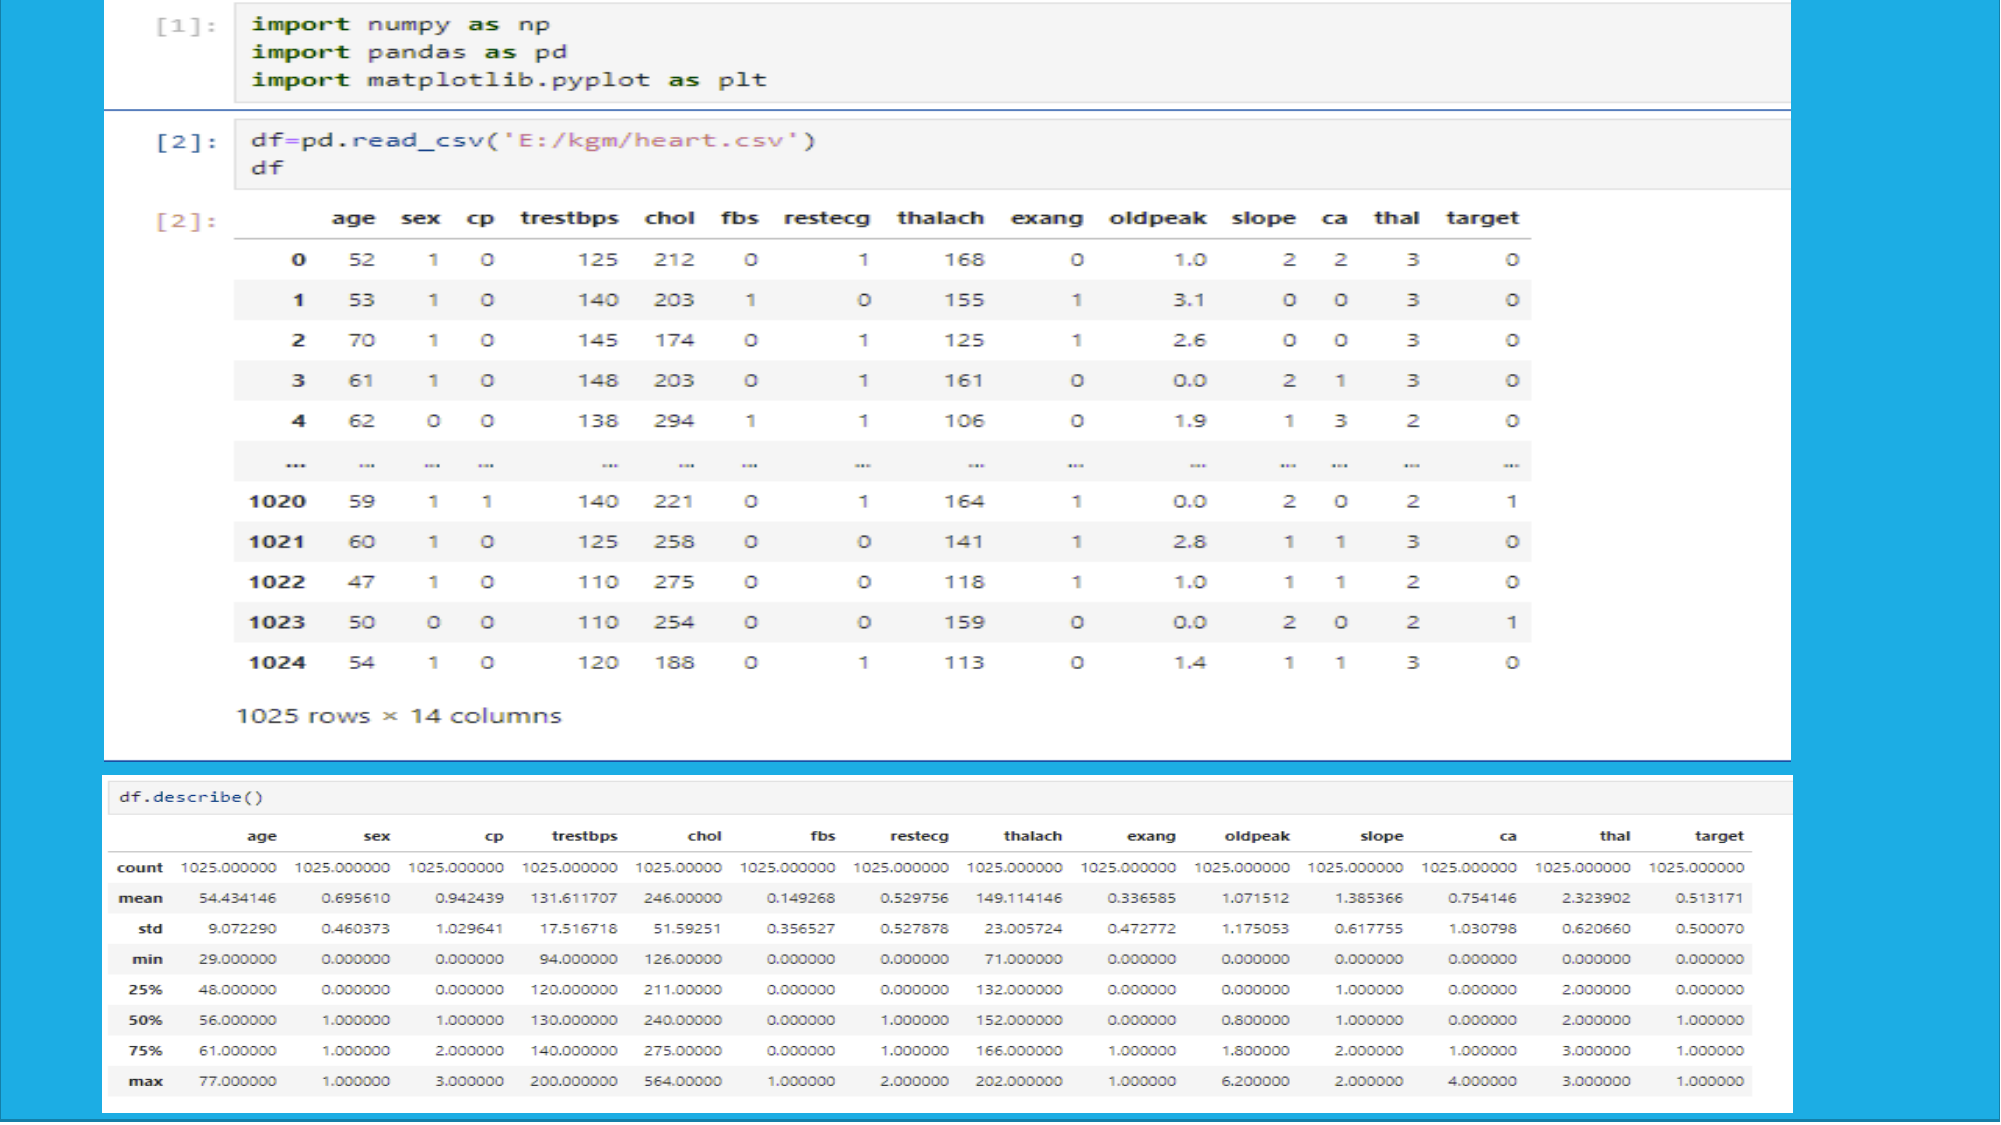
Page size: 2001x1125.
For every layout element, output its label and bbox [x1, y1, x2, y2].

picture [104, 0, 1791, 763]
text_box [1793, 0, 2000, 1122]
text_box [0, 0, 105, 1122]
picture [101, 775, 1793, 1113]
